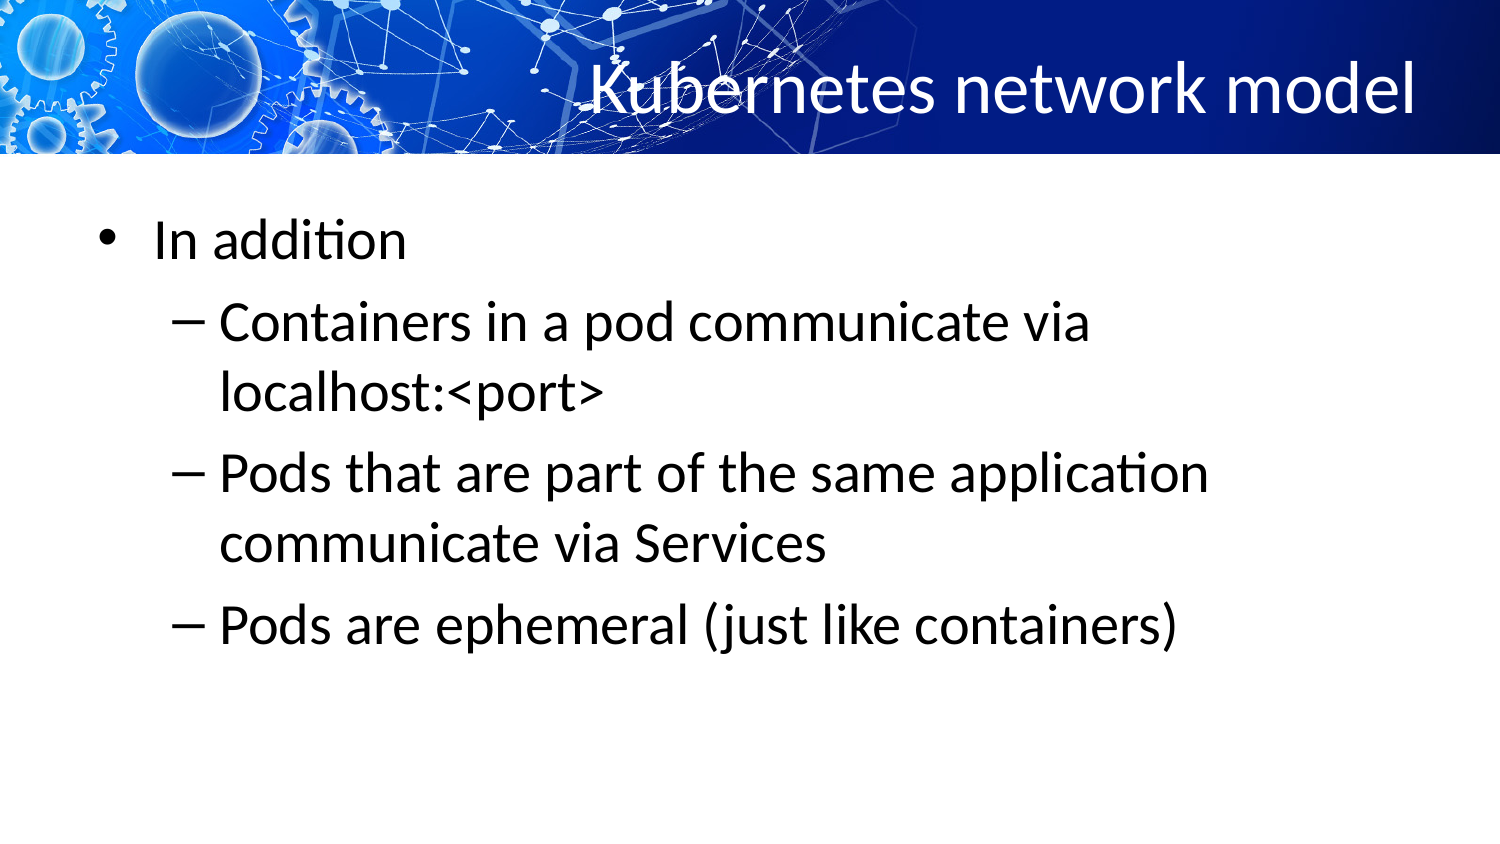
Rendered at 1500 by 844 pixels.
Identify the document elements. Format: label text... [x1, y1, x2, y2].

title Kubernetes network model [78, 21, 1434, 147]
list In addition Containers in a pod communicate via localhost:<port> Pods that are part of the same application communicate via Services Pods are ephemeral (just like containers) [82, 193, 1433, 779]
picture [0, 0, 1500, 844]
